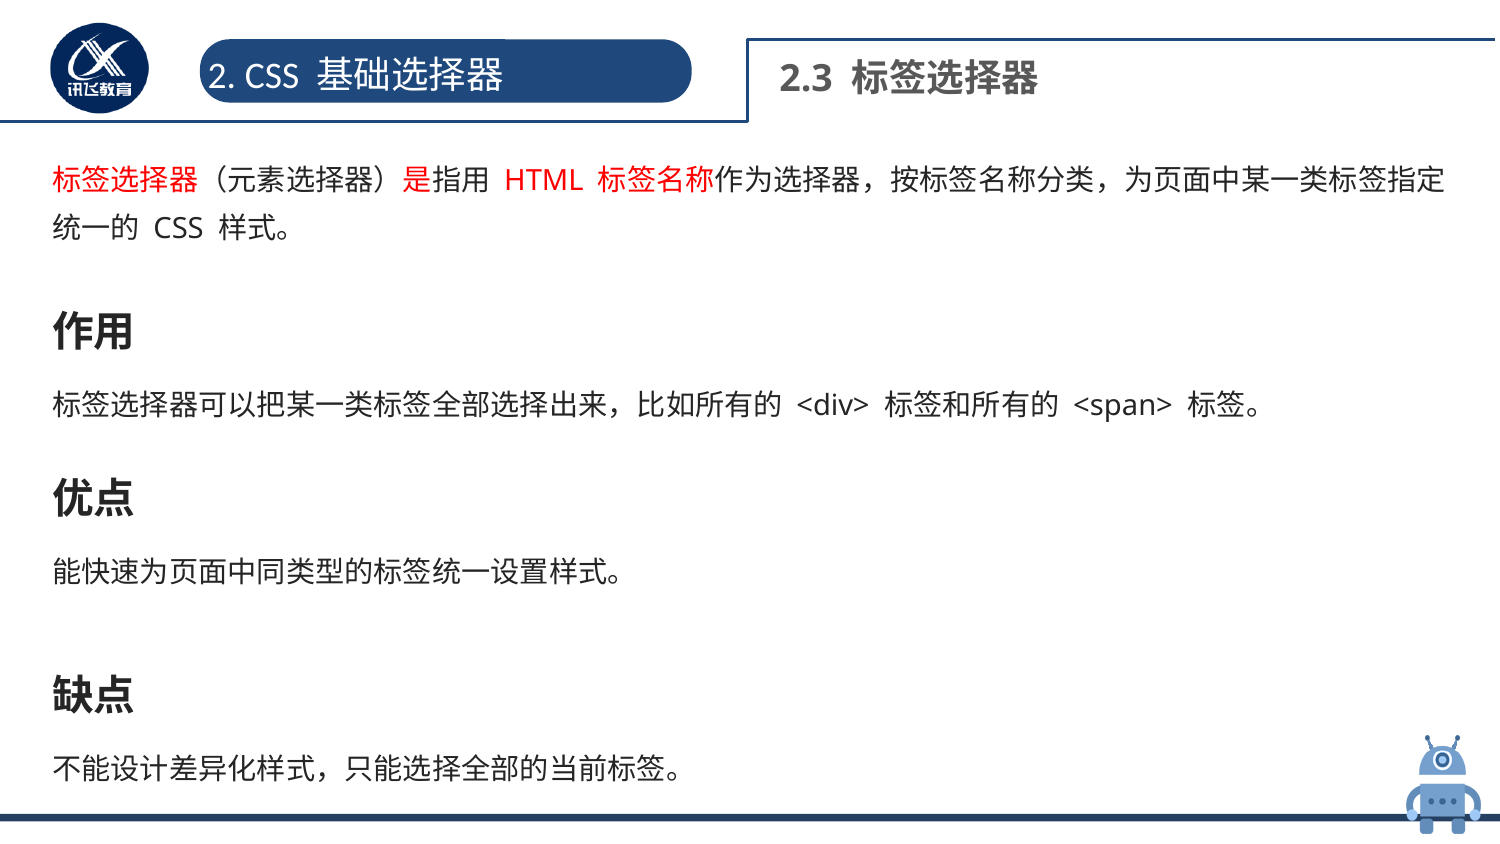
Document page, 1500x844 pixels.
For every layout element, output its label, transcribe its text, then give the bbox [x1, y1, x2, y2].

text_box 2. CSS 基础选择器 [192, 43, 519, 104]
picture [1391, 721, 1496, 842]
text_box 标签选择器（元素选择器）是指用 HTML 标签名称作为选择器，按标签名称分类，为页面中某一类标签指定 统一的 CSS 样式。 作用 标签选择器可以把某一类标签全部选择出来，比如所有的 <div> 标签和所有的 <span> 标签。 优点 能快速为页面中同类型的标签统一设置样式。 缺点 不能设计差异化样式，只能选择全部的当前标签。 [49, 159, 1463, 785]
text_box 2.3 标签选择器 [762, 46, 1055, 107]
picture [41, 14, 159, 122]
